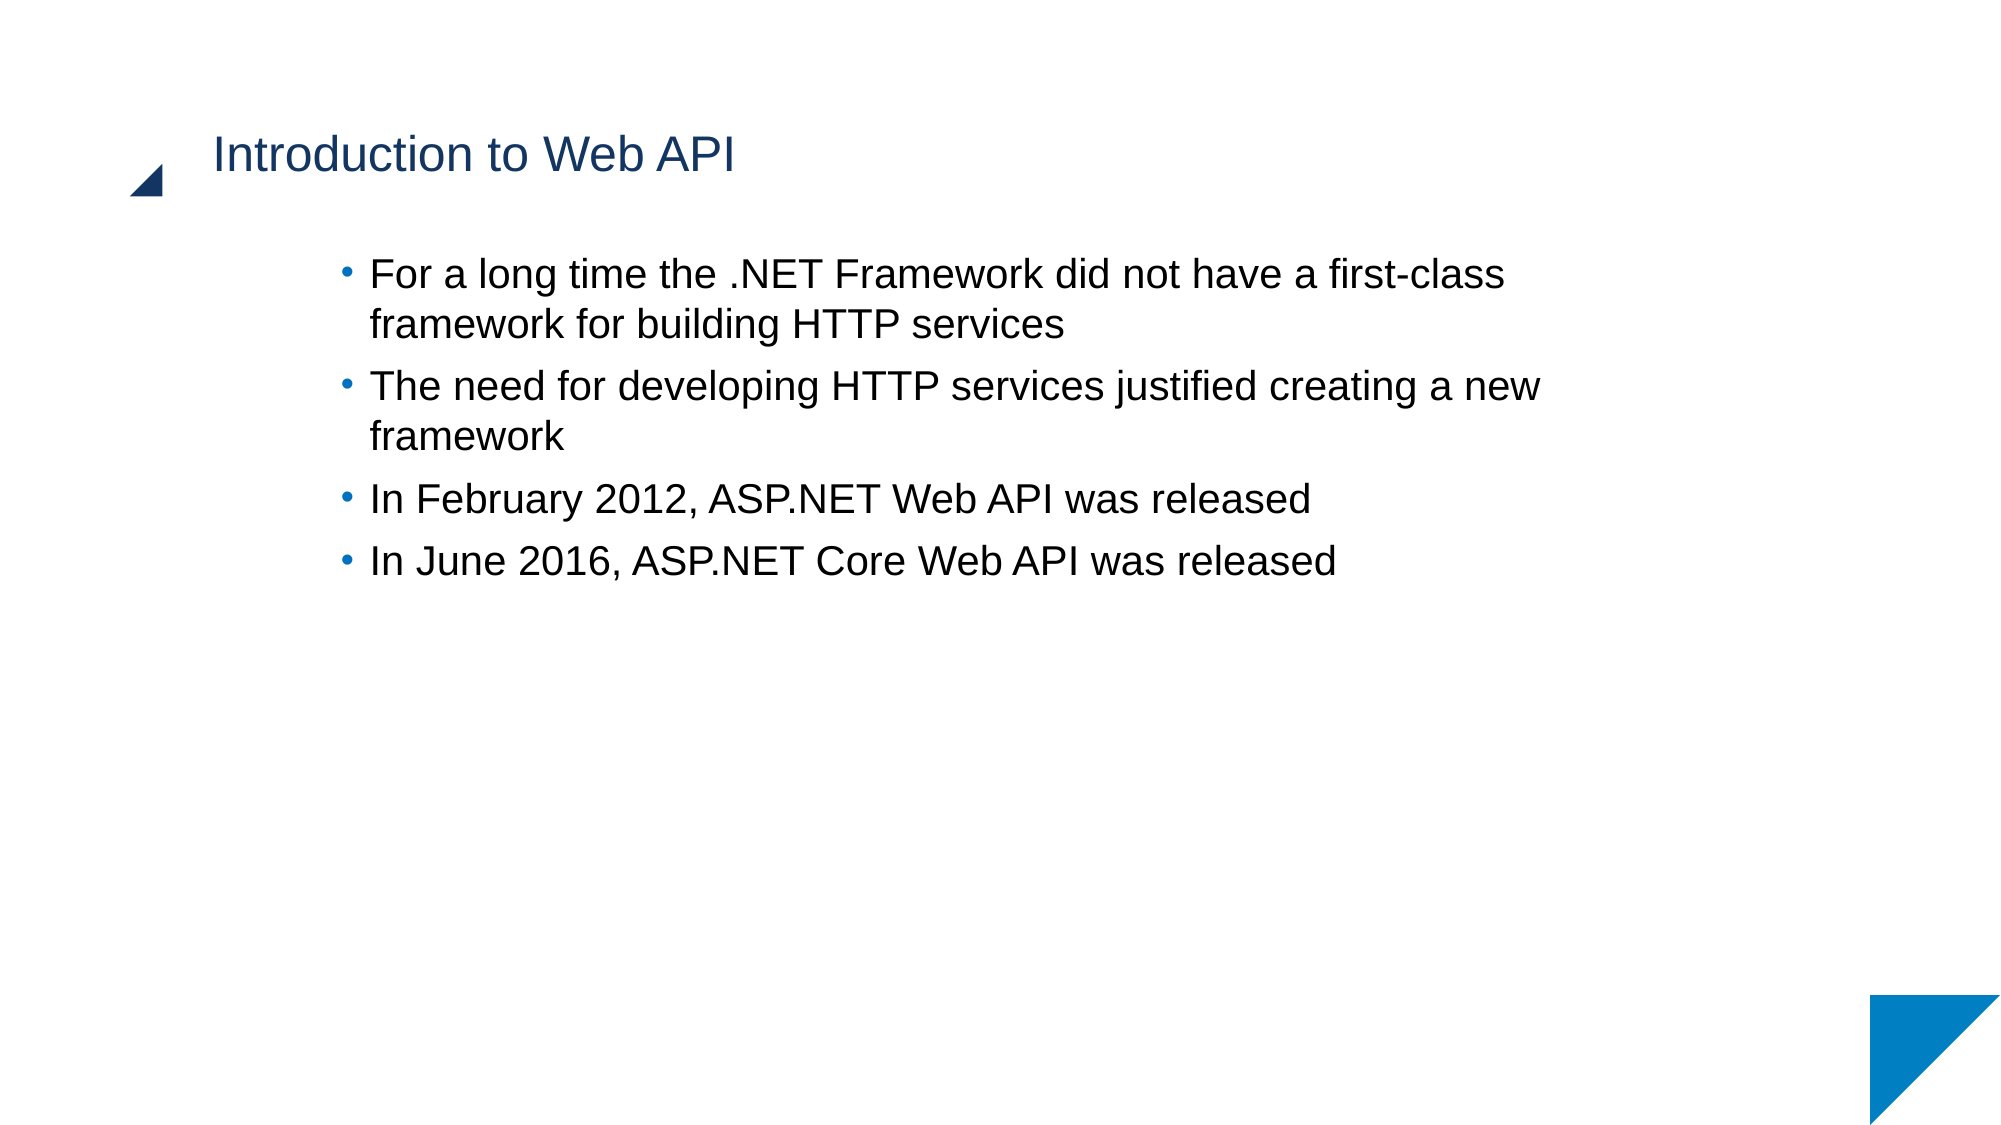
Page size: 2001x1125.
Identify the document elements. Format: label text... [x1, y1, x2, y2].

title Introduction to Web API [212, 118, 1831, 331]
text_box For a long time the .NET Framework did not have a first-class framework for building HTTP services The need for developing HTTP services justified creating a new framework In February 2012, ASP.NET Web API was released In June 2016, ASP.NET Core Web API was released [326, 239, 1658, 1012]
